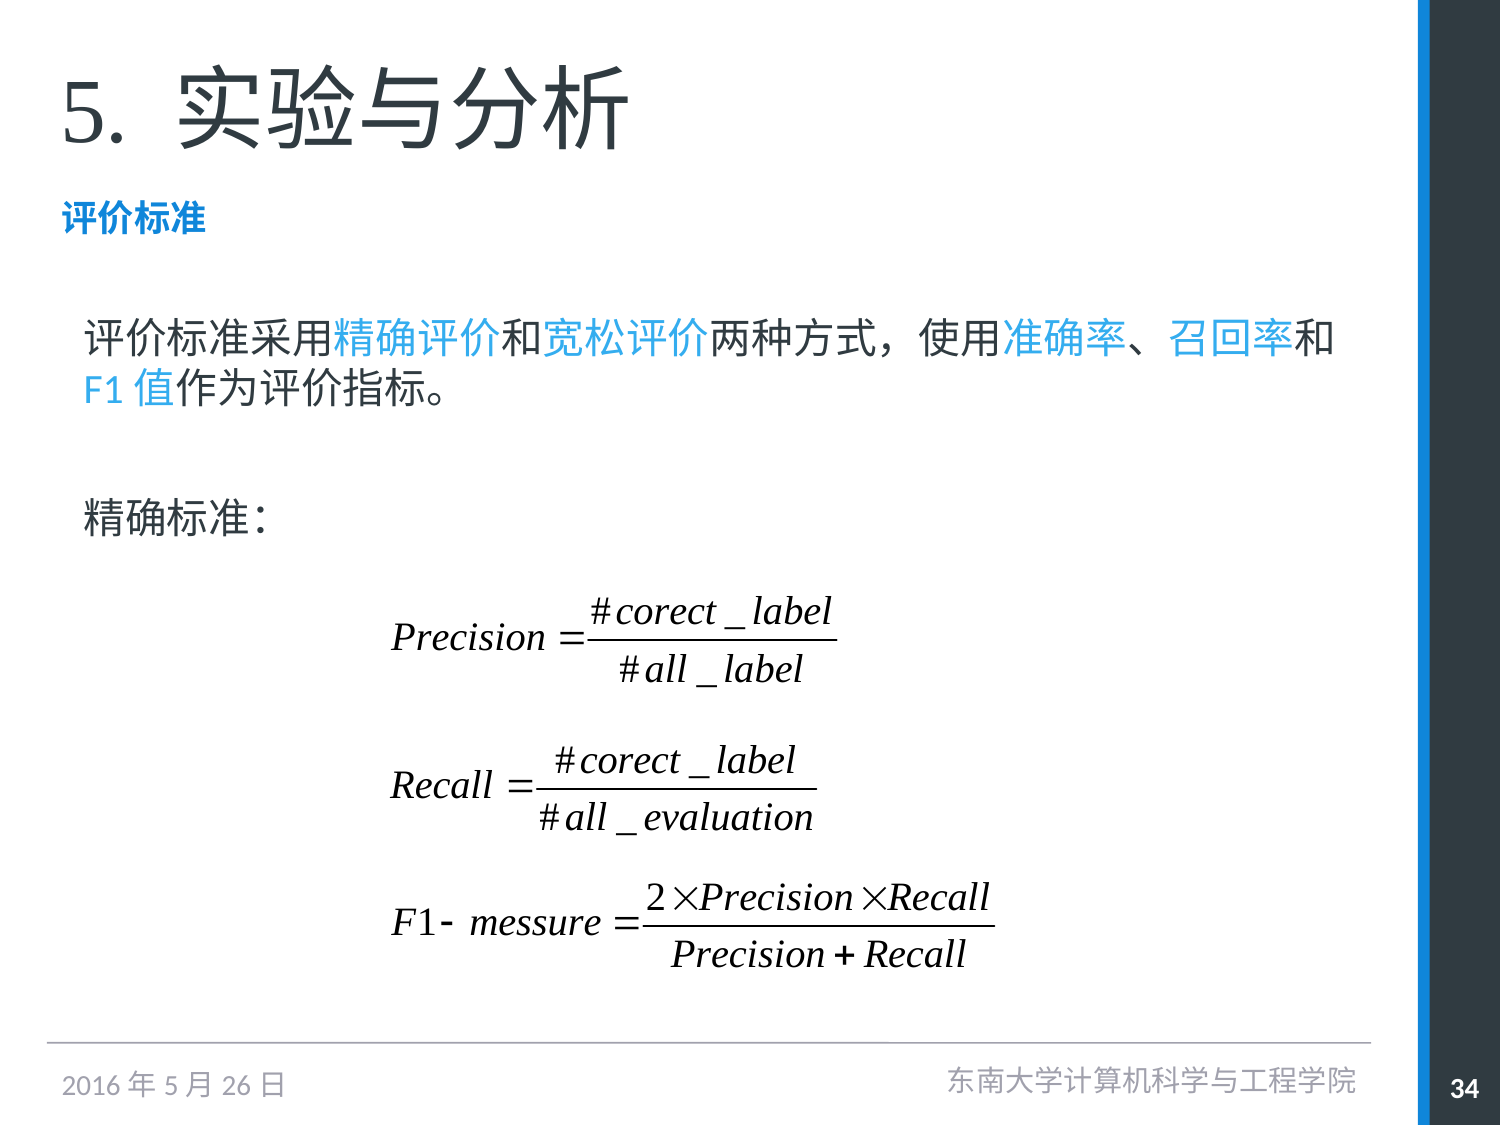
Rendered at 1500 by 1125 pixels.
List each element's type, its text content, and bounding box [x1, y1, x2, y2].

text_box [382, 734, 825, 847]
footer 东南大学计算机科学与工程学院 [481, 1053, 1372, 1114]
list 评价标准采用精确评价和宽松评价两种方式，使用准确率、召回率和F1值作为评价指标。 精确标准： [68, 304, 1360, 1067]
list 评价标准 [46, 187, 1383, 247]
slide_number 34 [1429, 1066, 1500, 1107]
title 5. 实验与分析 [45, 24, 1383, 188]
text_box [383, 871, 1002, 977]
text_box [383, 585, 844, 698]
